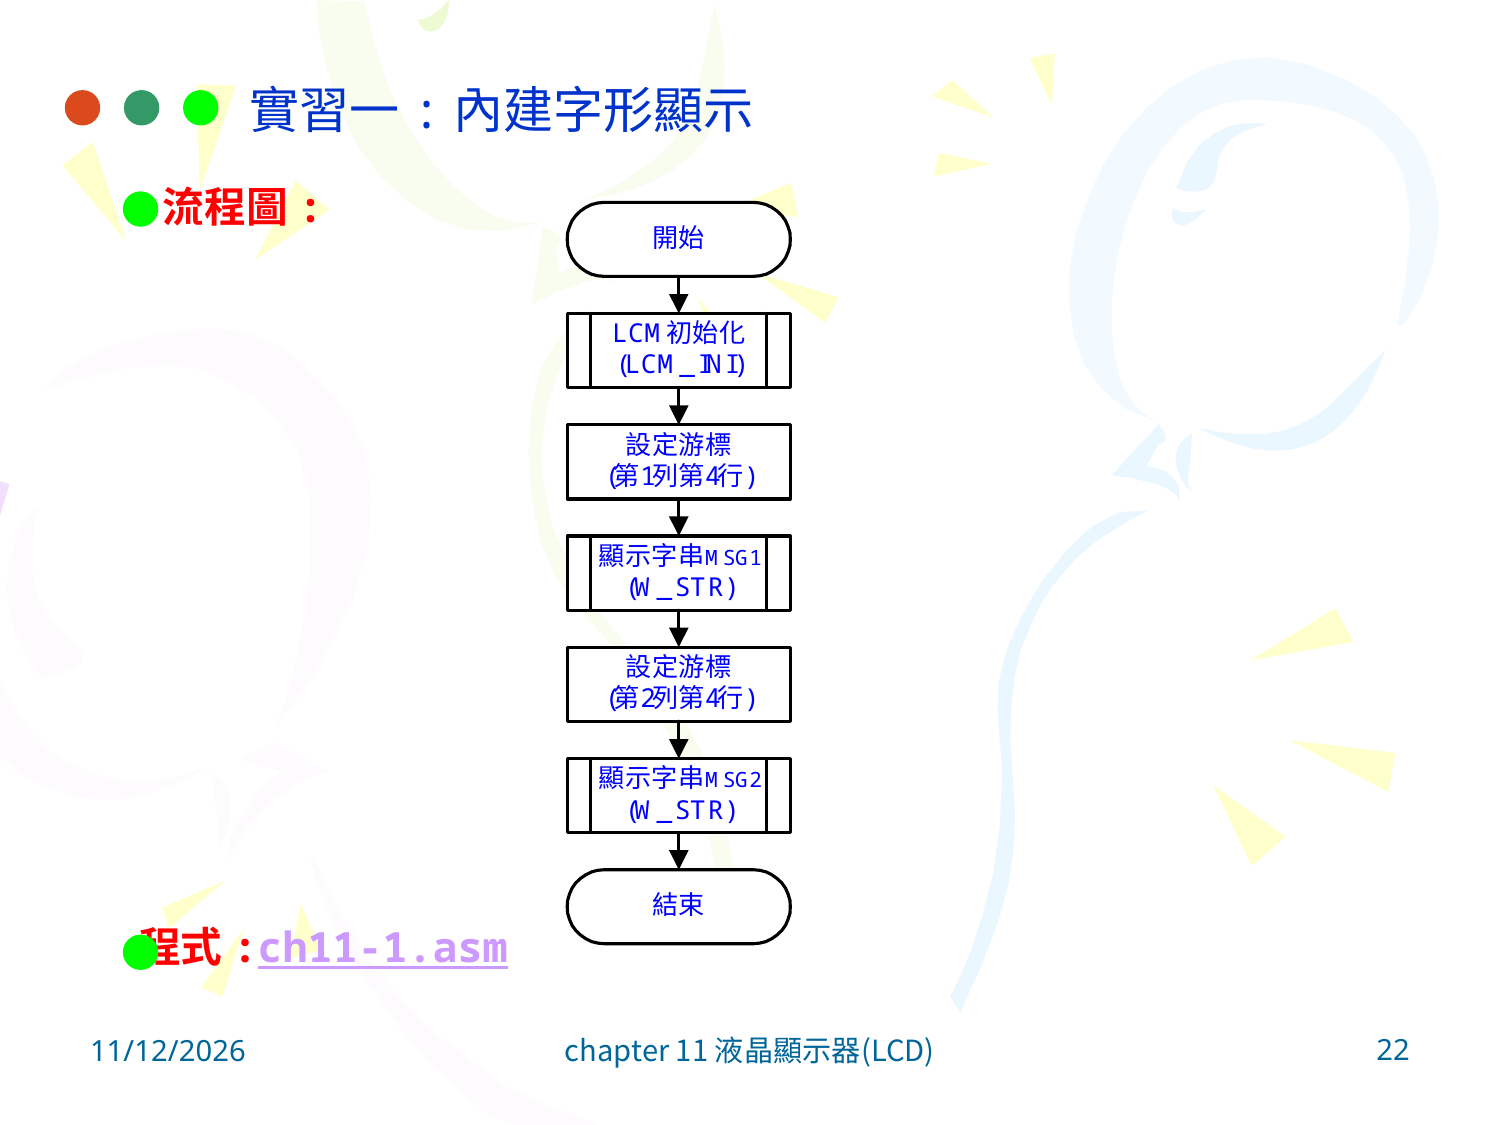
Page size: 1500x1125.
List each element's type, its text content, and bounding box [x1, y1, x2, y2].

slide_number 22 [1074, 1023, 1426, 1100]
text_box [122, 934, 159, 970]
text_box [122, 191, 159, 227]
text_box 流程圖: [148, 173, 338, 239]
text_box 實習一:內建字形顯示 [234, 70, 769, 146]
text_box 程式:ch11-1.asm [124, 913, 523, 986]
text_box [560, 196, 798, 953]
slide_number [74, 1024, 426, 1101]
footer chapter 11 液晶顯示器(LCD) [512, 1024, 988, 1101]
